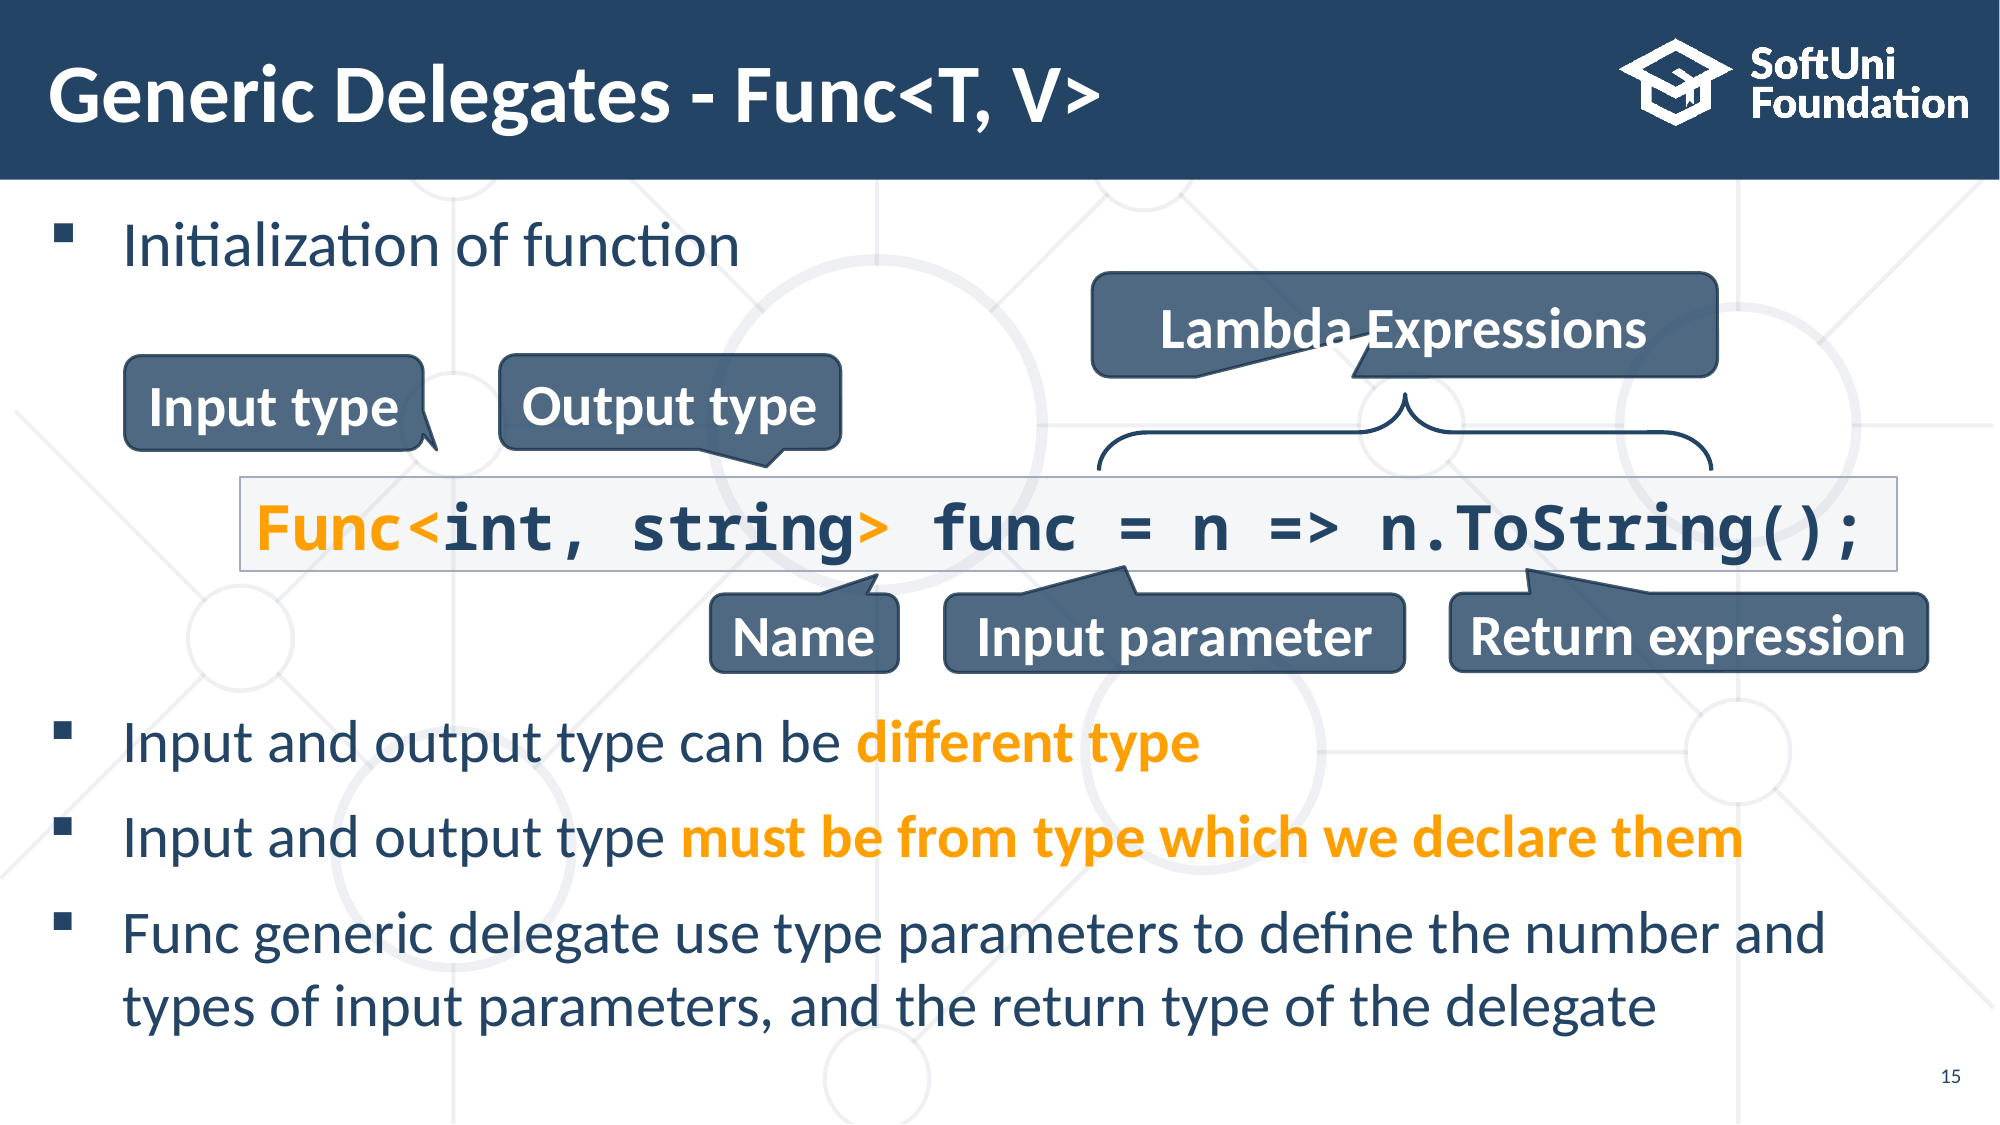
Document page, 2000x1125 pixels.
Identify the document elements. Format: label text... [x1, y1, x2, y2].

text_box Input type [122, 353, 439, 453]
slide_number 15 [1896, 1049, 1968, 1101]
text_box Func<int, string> func = n => n.ToString(); [240, 477, 1898, 571]
title Generic Delegates - Func<T, V> [31, 16, 1591, 162]
text_box Input parameter [942, 564, 1407, 675]
list Initialization of function Input and output type can be different type Input and output type must be from type which we declare them Func generic delegate use type parameters to define the number and types of input parameters, and the return type of the delegate [31, 196, 1970, 1050]
text_box Lambda Expressions [1090, 270, 1720, 380]
text_box Return expression [1448, 567, 1931, 674]
text_box [1098, 393, 1713, 471]
picture [1618, 38, 1968, 126]
text_box Name [708, 572, 901, 675]
text_box Output type [497, 352, 843, 469]
